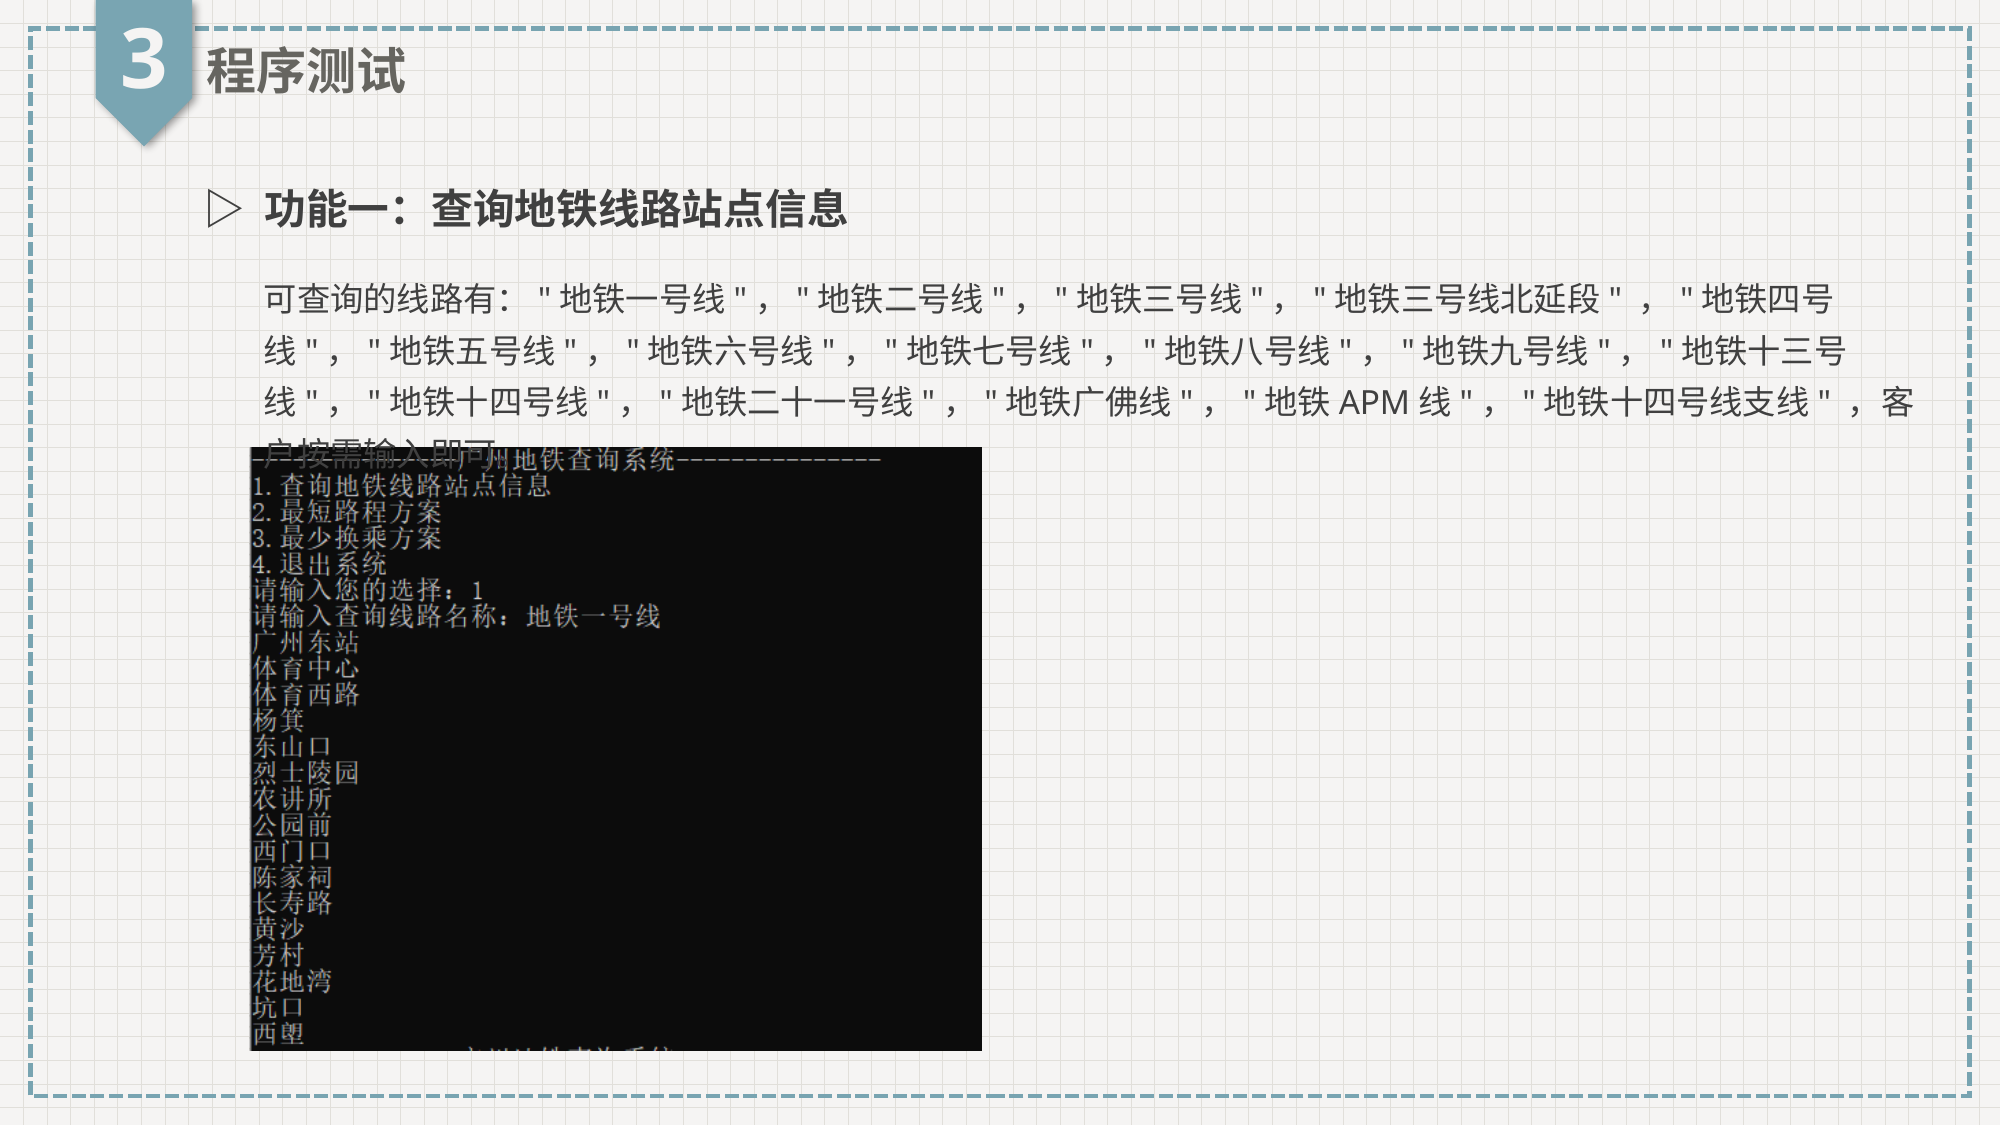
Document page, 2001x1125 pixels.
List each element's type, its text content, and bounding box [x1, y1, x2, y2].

text_box 可查询的线路有："地铁一号线"，"地铁二号线"，"地铁三号线"，"地铁三号线北延段" ，"地铁四号线"，"地铁五号线"，"地铁六号线"，"地铁七号线"，"地铁八号线"，"地铁九号线"，"地铁十三号线"，"地铁十四号线"，"地铁二十一号线"，"地铁广佛线"，"地铁APM线"，"地铁十四号线支线" ，客户按需输入即可。 [249, 258, 1953, 481]
text_box ▷ 功能一：查询地铁线路站点信息 [188, 175, 864, 241]
list 3 [95, 0, 193, 123]
picture [248, 447, 982, 1051]
list 程序测试 [192, 35, 883, 112]
